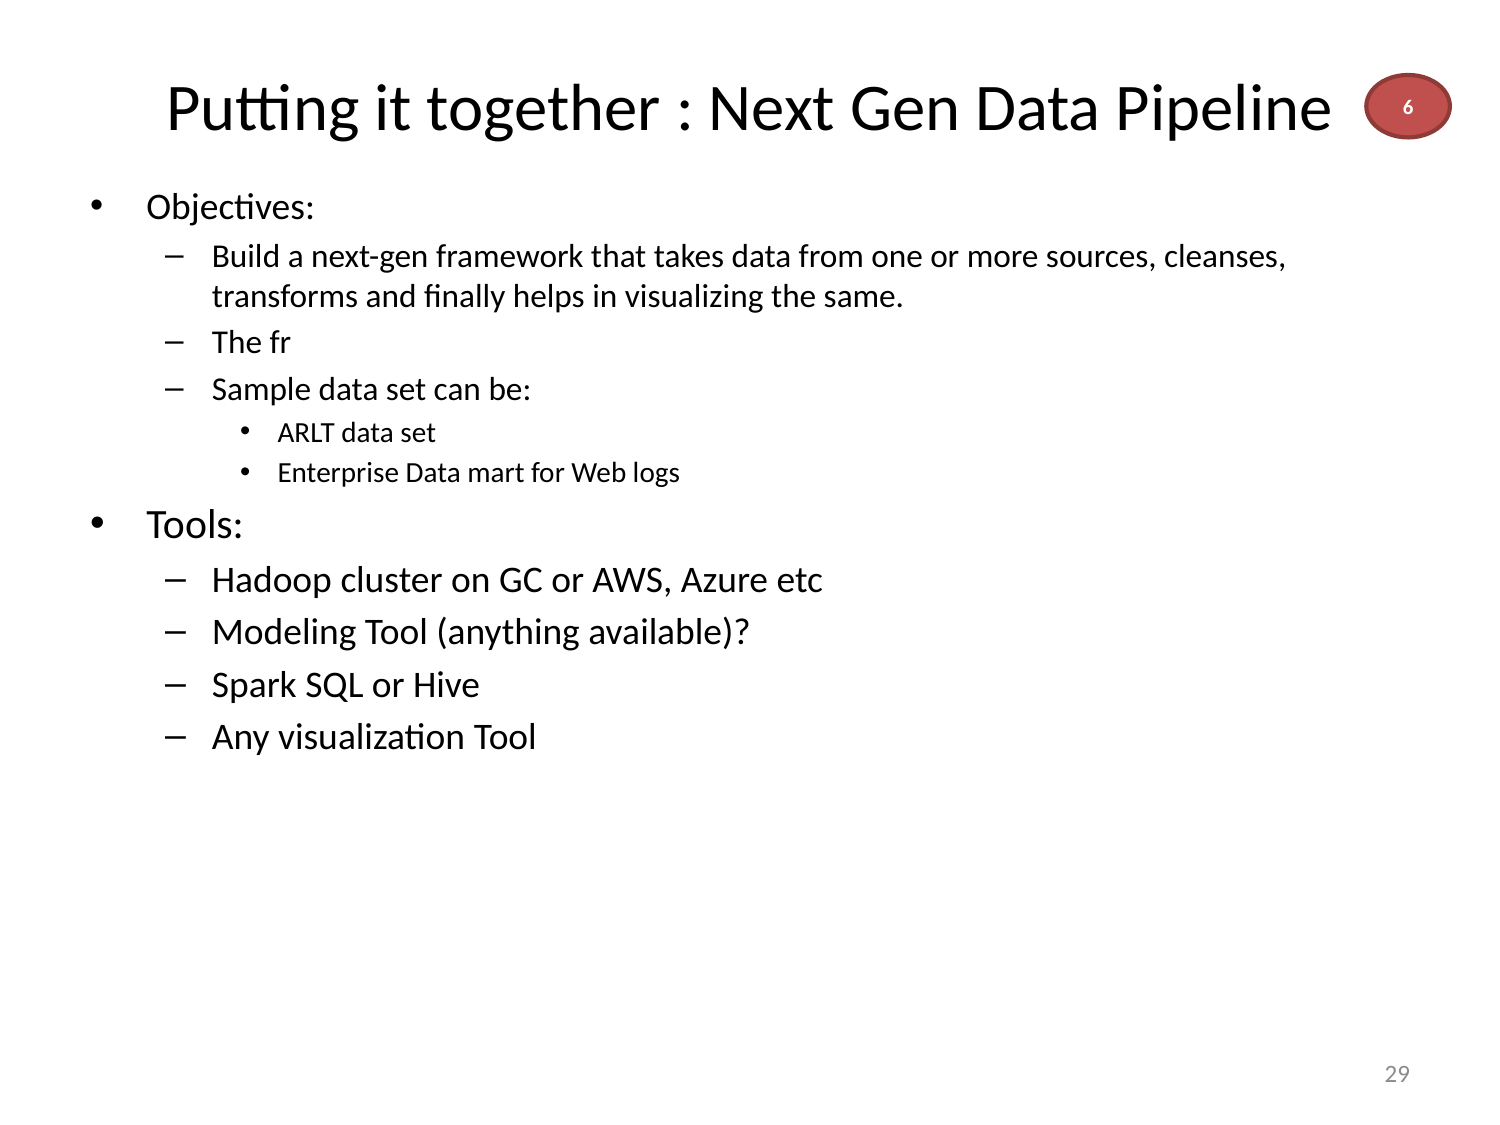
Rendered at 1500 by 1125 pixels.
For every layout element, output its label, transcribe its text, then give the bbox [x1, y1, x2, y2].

title Putting it together : Next Gen Data Pipeline [75, 45, 1425, 163]
text_box 6 [1364, 72, 1453, 140]
slide_number 29 [1074, 1042, 1425, 1103]
list Objectives: Build a next-gen framework that takes data from one or more sources, cleanses, transforms and finally helps in visualizing the same. The fr Sample data set can be: ARLT data set Enterprise Data mart for Web logs Tools: Hadoop cluster on GC or AWS, Azure etc Modeling Tool (anything available)? Spark SQL or Hive Any visualization Tool [75, 174, 1425, 918]
